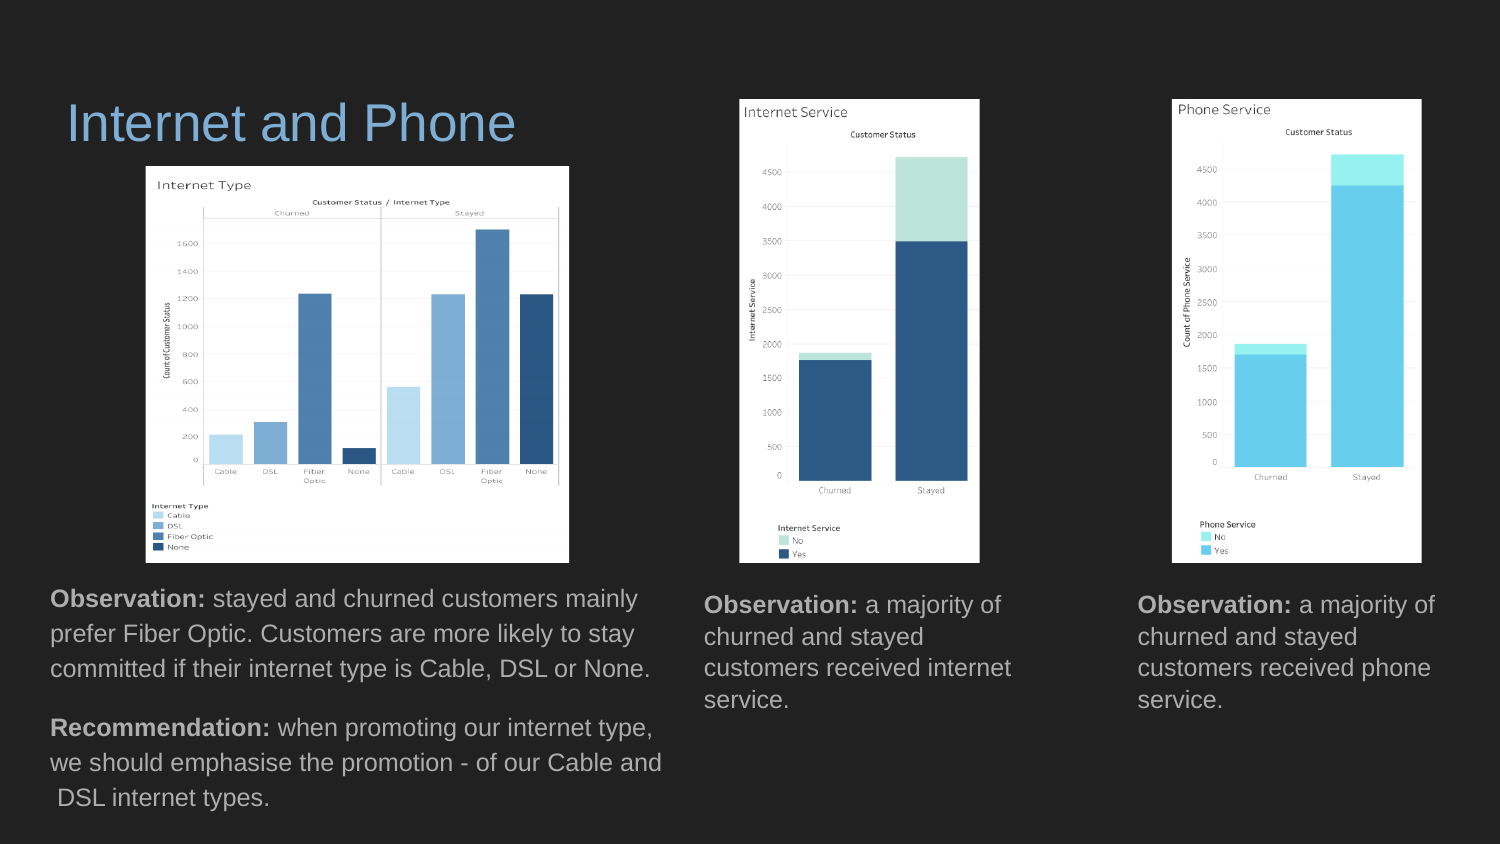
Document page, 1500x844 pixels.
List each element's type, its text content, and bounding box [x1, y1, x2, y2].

picture [145, 166, 570, 564]
list Observation: stayed and churned customers mainly prefer Fiber Optic. Customers are more likely to stay committed if their internet type is Cable, DSL or None. Recommendation: when promoting our internet type, we should emphasise the promotion - of our Cable and DSL internet types. [35, 562, 680, 811]
title Internet and Phone [51, 72, 1449, 167]
picture [739, 99, 980, 564]
list Observation: a majority of churned and stayed customers received internet service. [688, 572, 1031, 820]
list Observation: a majority of churned and stayed customers received phone service. [1122, 572, 1471, 820]
picture [1171, 99, 1422, 564]
